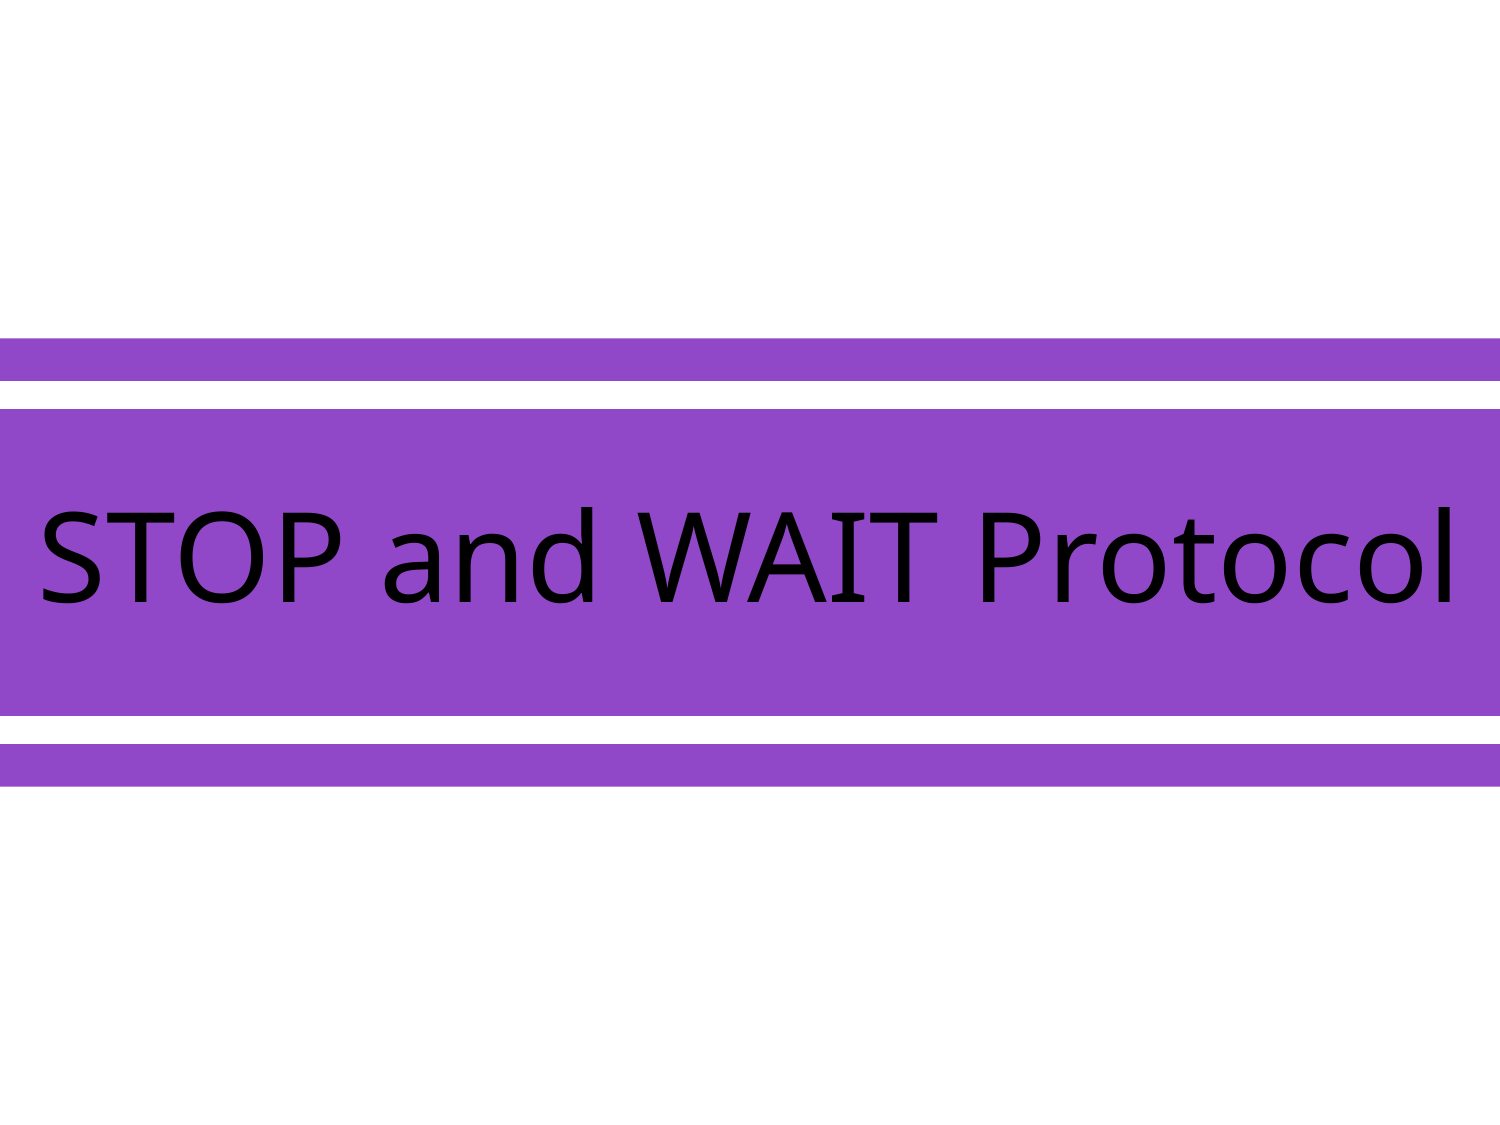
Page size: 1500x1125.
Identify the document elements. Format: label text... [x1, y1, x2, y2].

text_box [0, 338, 1500, 381]
text_box [0, 744, 1500, 787]
title STOP and WAIT Protocol [0, 409, 1500, 716]
